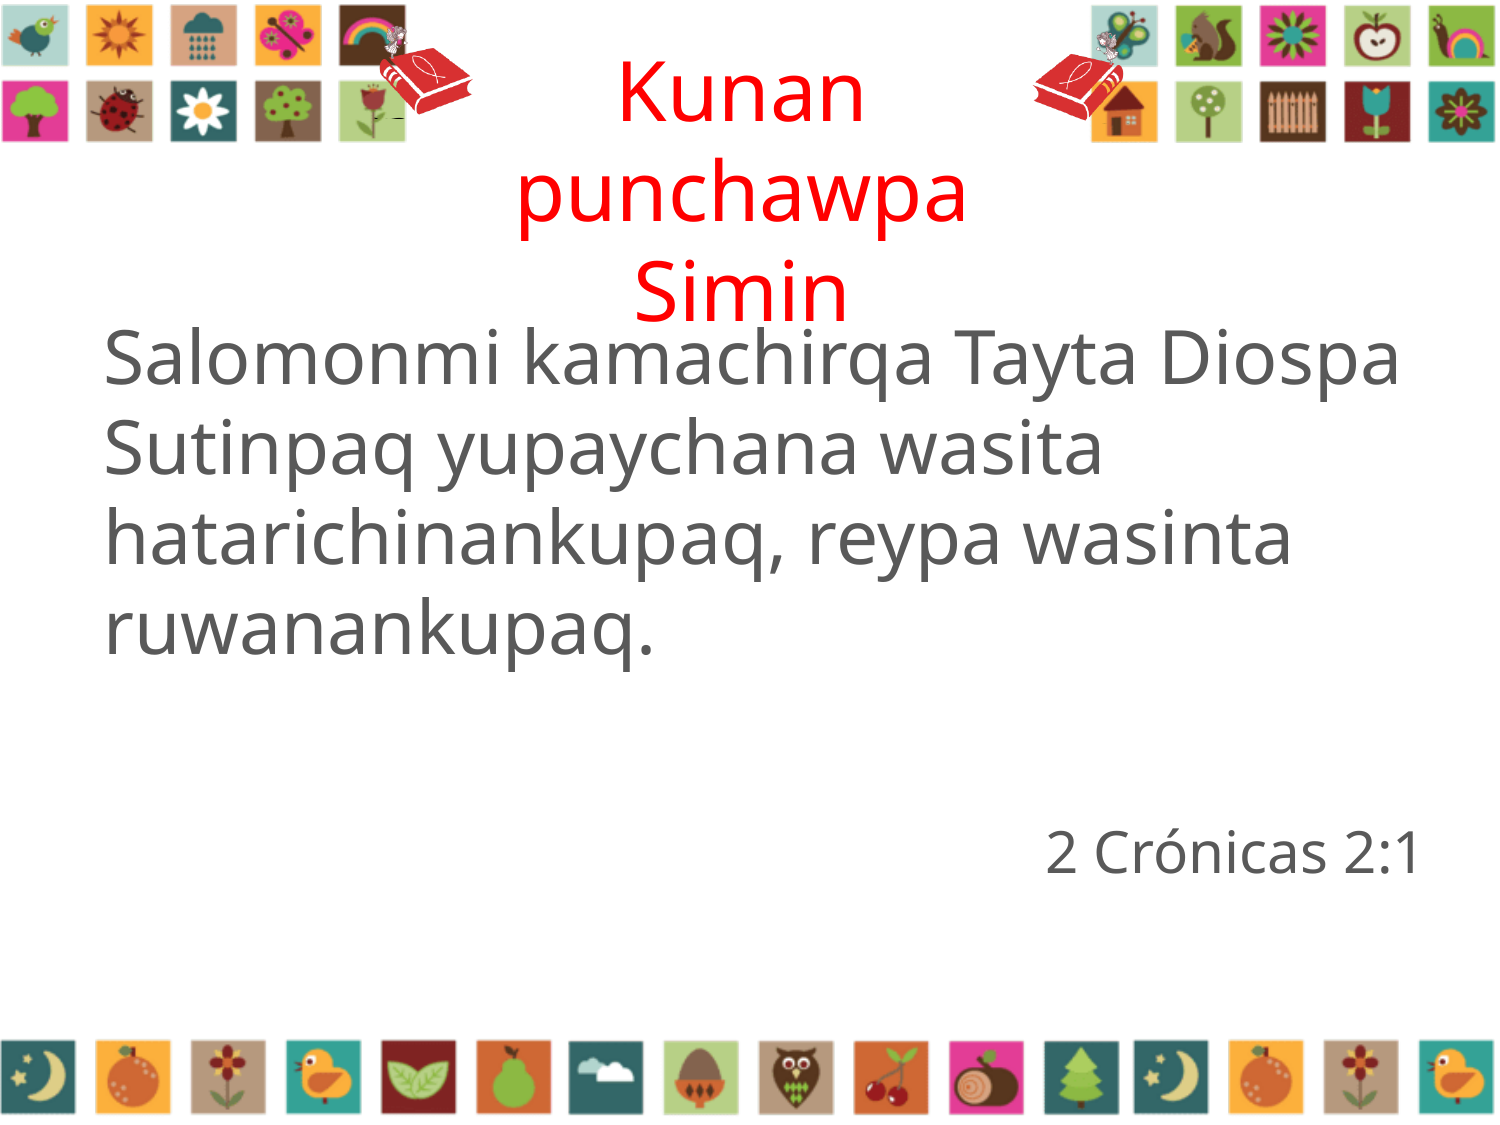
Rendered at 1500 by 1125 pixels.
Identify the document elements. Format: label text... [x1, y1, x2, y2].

text_box Kunan punchawpa Simin [409, 31, 1075, 302]
text_box 2 Crónicas 2:1 [808, 807, 1441, 893]
text_box Salomonmi kamachirqa Tayta Diospa Sutinpaq yupaychana wasita hatarichinankupaq, reypa wasinta ruwanankupaq. [88, 302, 1436, 678]
picture [0, 3, 505, 150]
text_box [0, 1028, 1500, 1118]
picture [1001, 3, 1500, 150]
